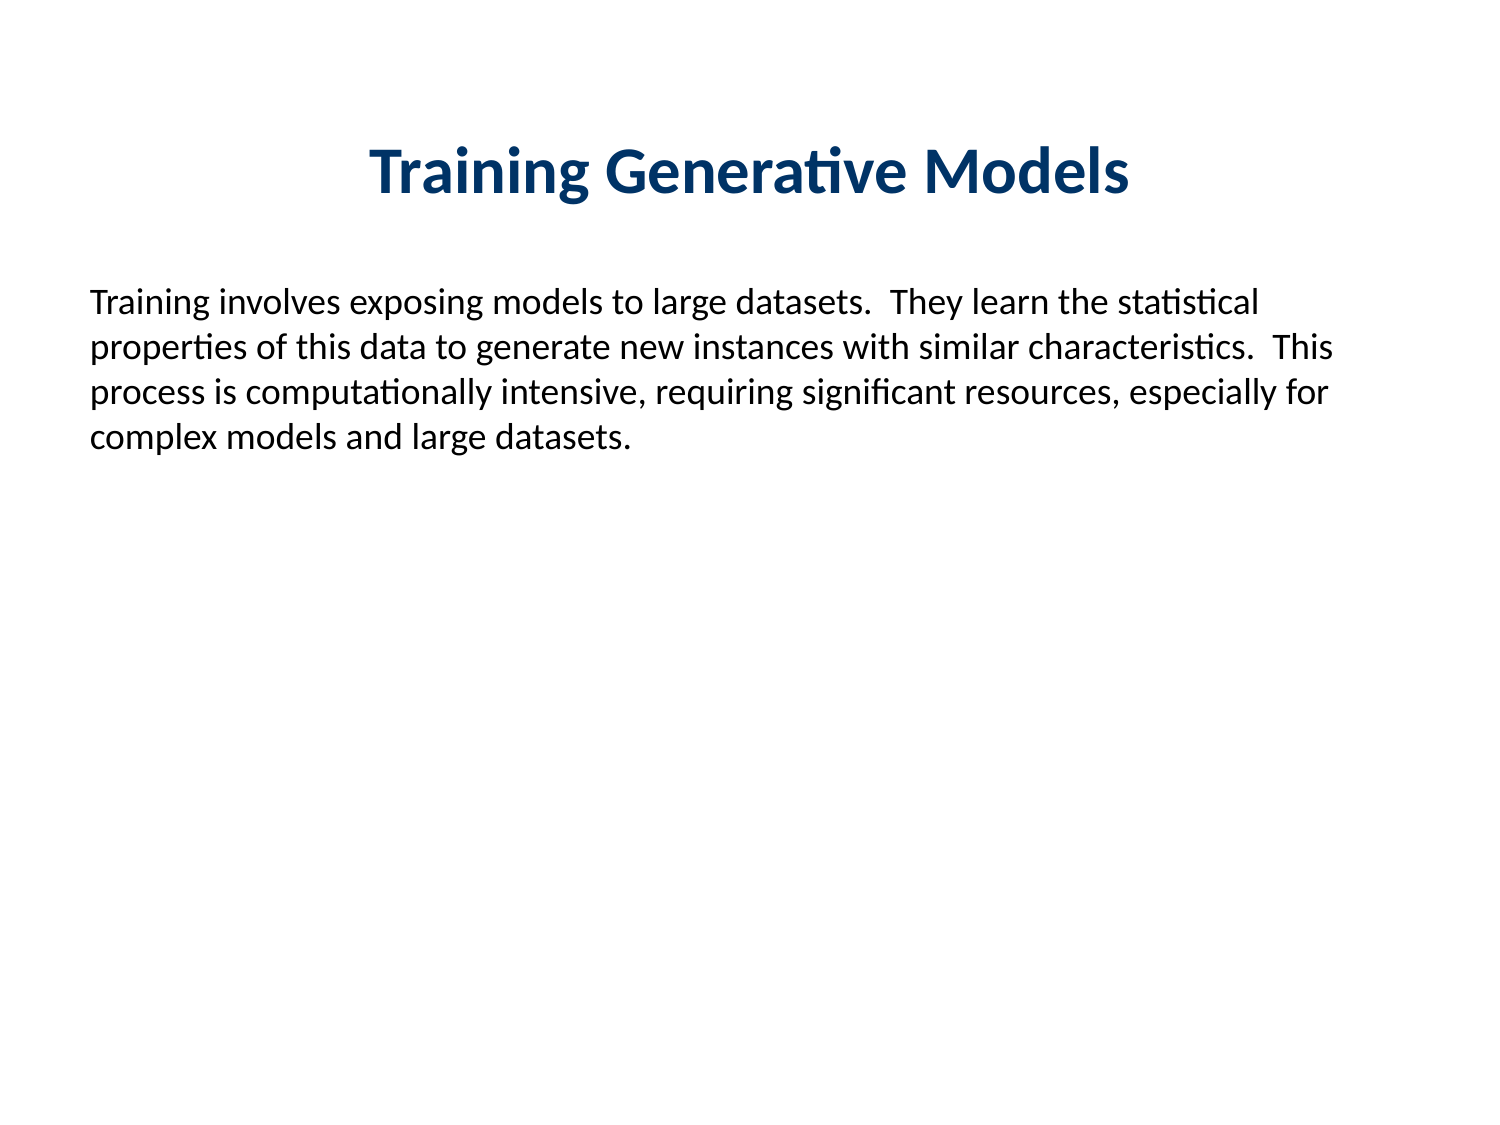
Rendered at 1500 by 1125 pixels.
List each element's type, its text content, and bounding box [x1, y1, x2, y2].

text_box Training involves exposing models to large datasets. They learn the statistical properties of this data to generate new instances with similar characteristics. This process is computationally intensive, requiring significant resources, especially for complex models and large datasets. [74, 224, 1425, 465]
text_box Training Generative Models [74, 74, 1425, 215]
